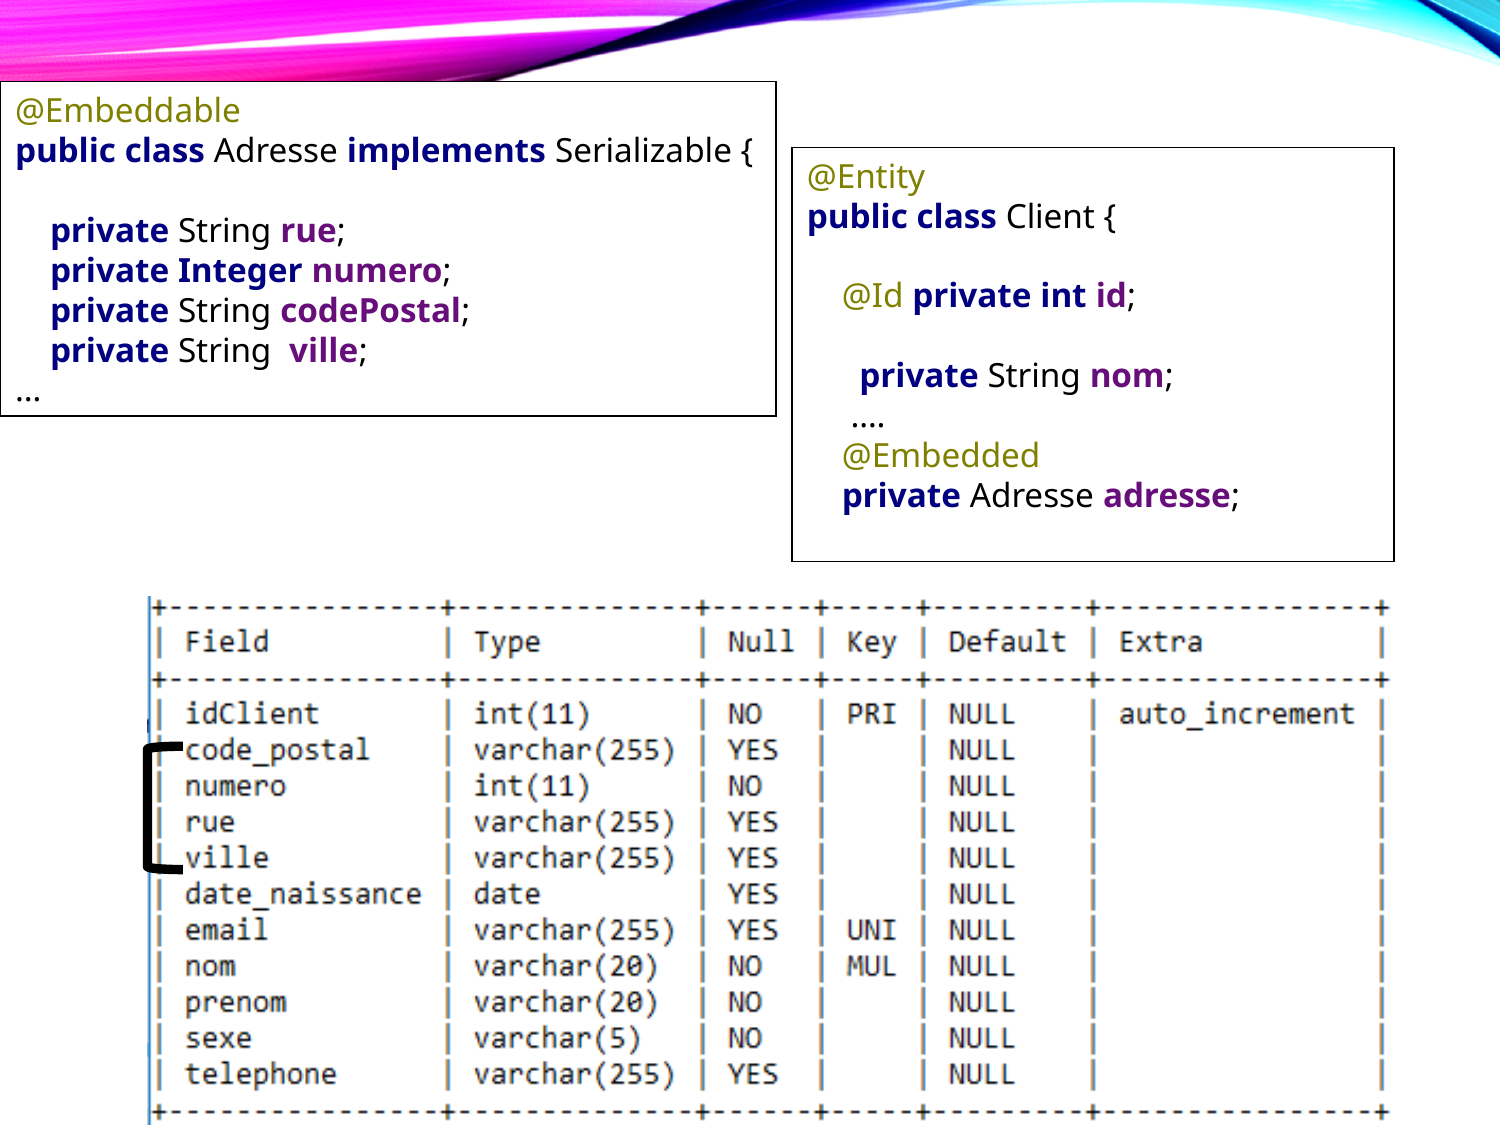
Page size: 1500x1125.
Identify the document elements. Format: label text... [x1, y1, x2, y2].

text_box @Entity public class Client { @Id private int id; private String nom; …. @Embedded private Adresse adresse; [791, 147, 1395, 562]
picture [147, 596, 1395, 1125]
picture [0, 0, 1500, 178]
text_box @Embeddable public class Adresse implements Serializable { private String rue; private Integer numero; private String codePostal; private String ville; … [0, 81, 777, 416]
